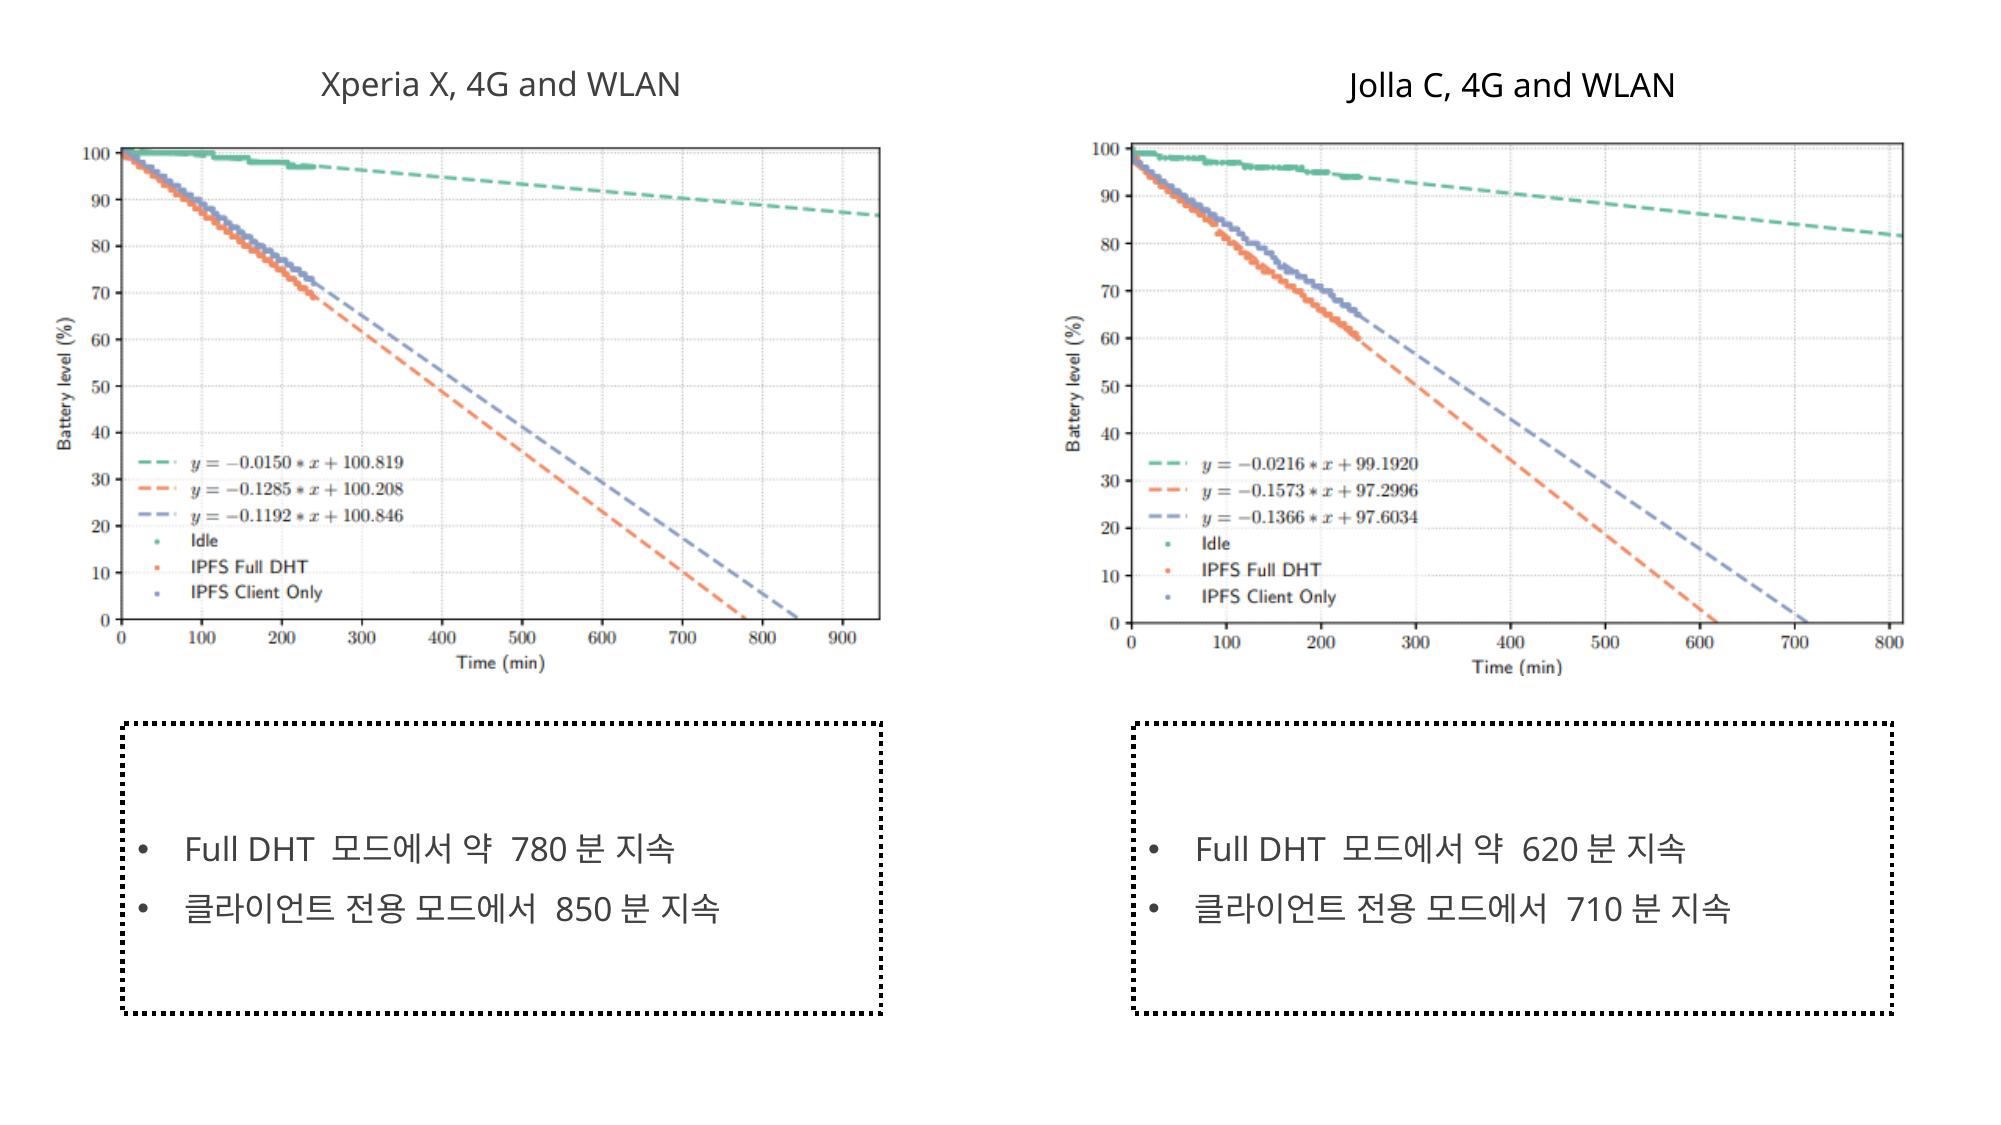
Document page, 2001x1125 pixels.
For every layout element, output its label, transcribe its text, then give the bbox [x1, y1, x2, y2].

text_box Jolla C, 4G and WLAN [1334, 56, 1692, 111]
text_box Xperia X, 4G and WLAN [306, 55, 698, 111]
text_box Full DHT 모드에서 약 620분 지속 클라이언트 전용 모드에서 710분 지속 [1132, 722, 1893, 1015]
picture [33, 124, 1932, 676]
text_box Full DHT 모드에서 약 780분 지속 클라이언트 전용 모드에서 850분 지속 [121, 722, 882, 1015]
